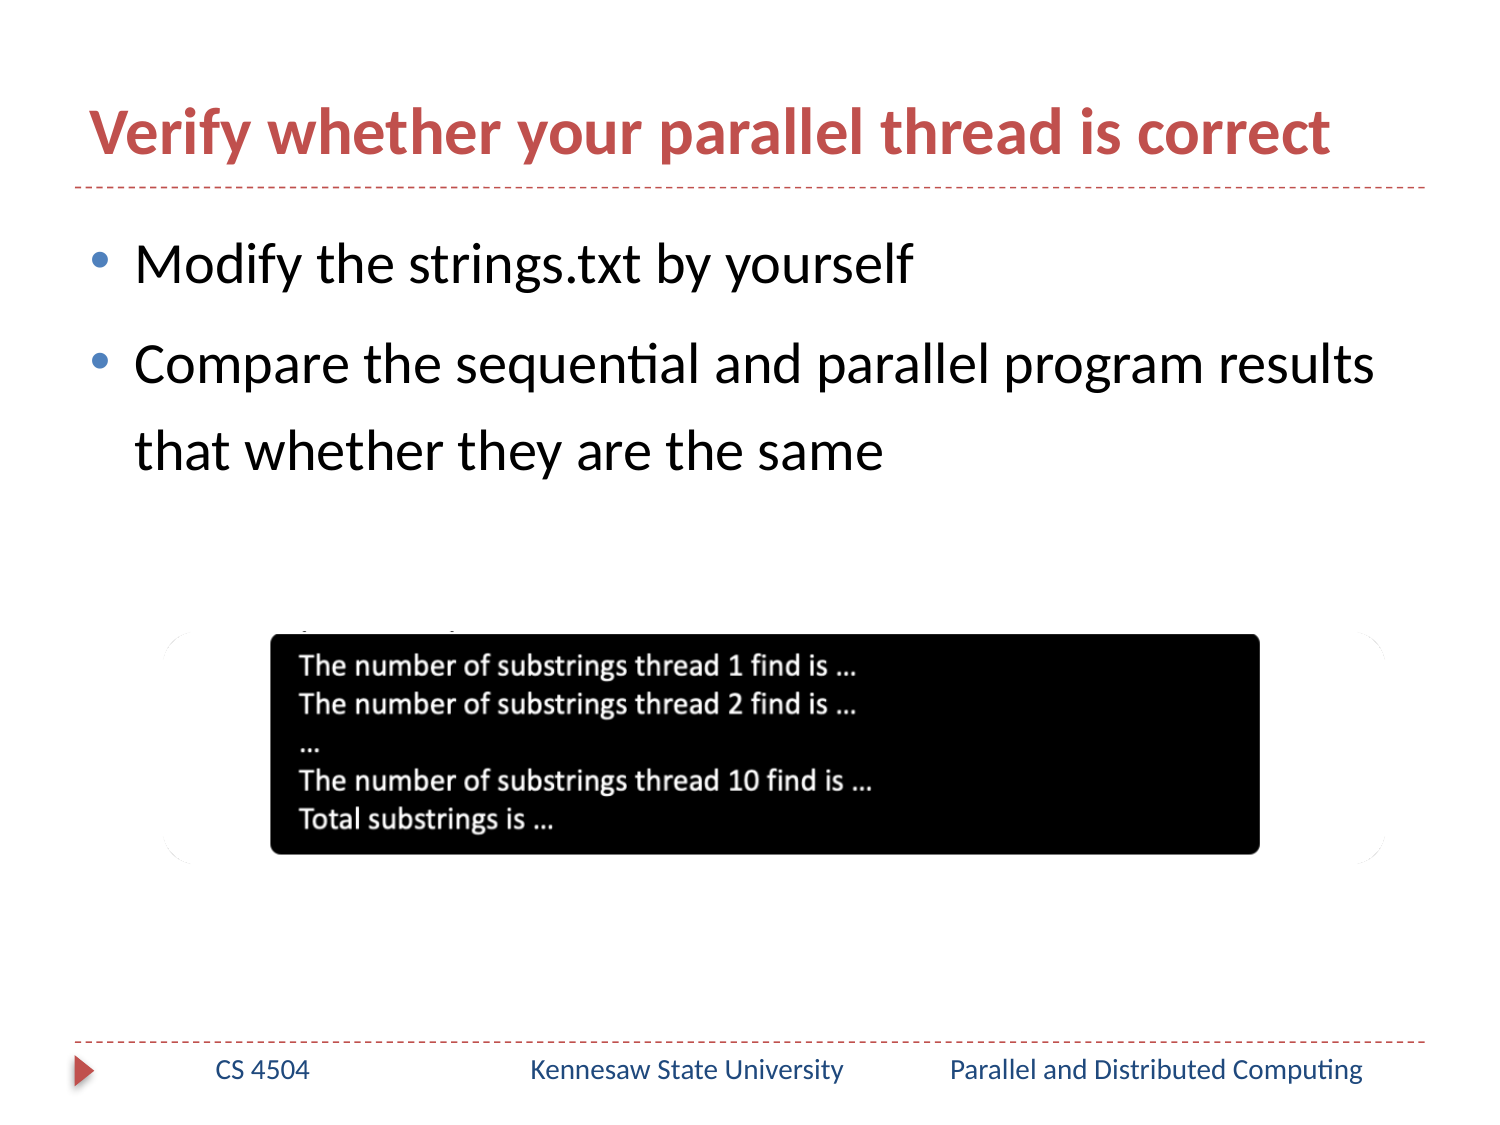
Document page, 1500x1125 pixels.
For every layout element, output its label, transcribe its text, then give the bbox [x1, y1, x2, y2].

picture [162, 630, 1386, 865]
list Modify the strings.txt by yourself Compare the sequential and parallel program results that whether they are the same [75, 200, 1425, 494]
footer Kennesaw State University [426, 1042, 975, 1103]
title Verify whether your parallel thread is correct [75, 12, 1425, 175]
slide_number CS 4504 [100, 1042, 426, 1103]
slide_number Parallel and Distributed Computing [975, 1042, 1426, 1103]
